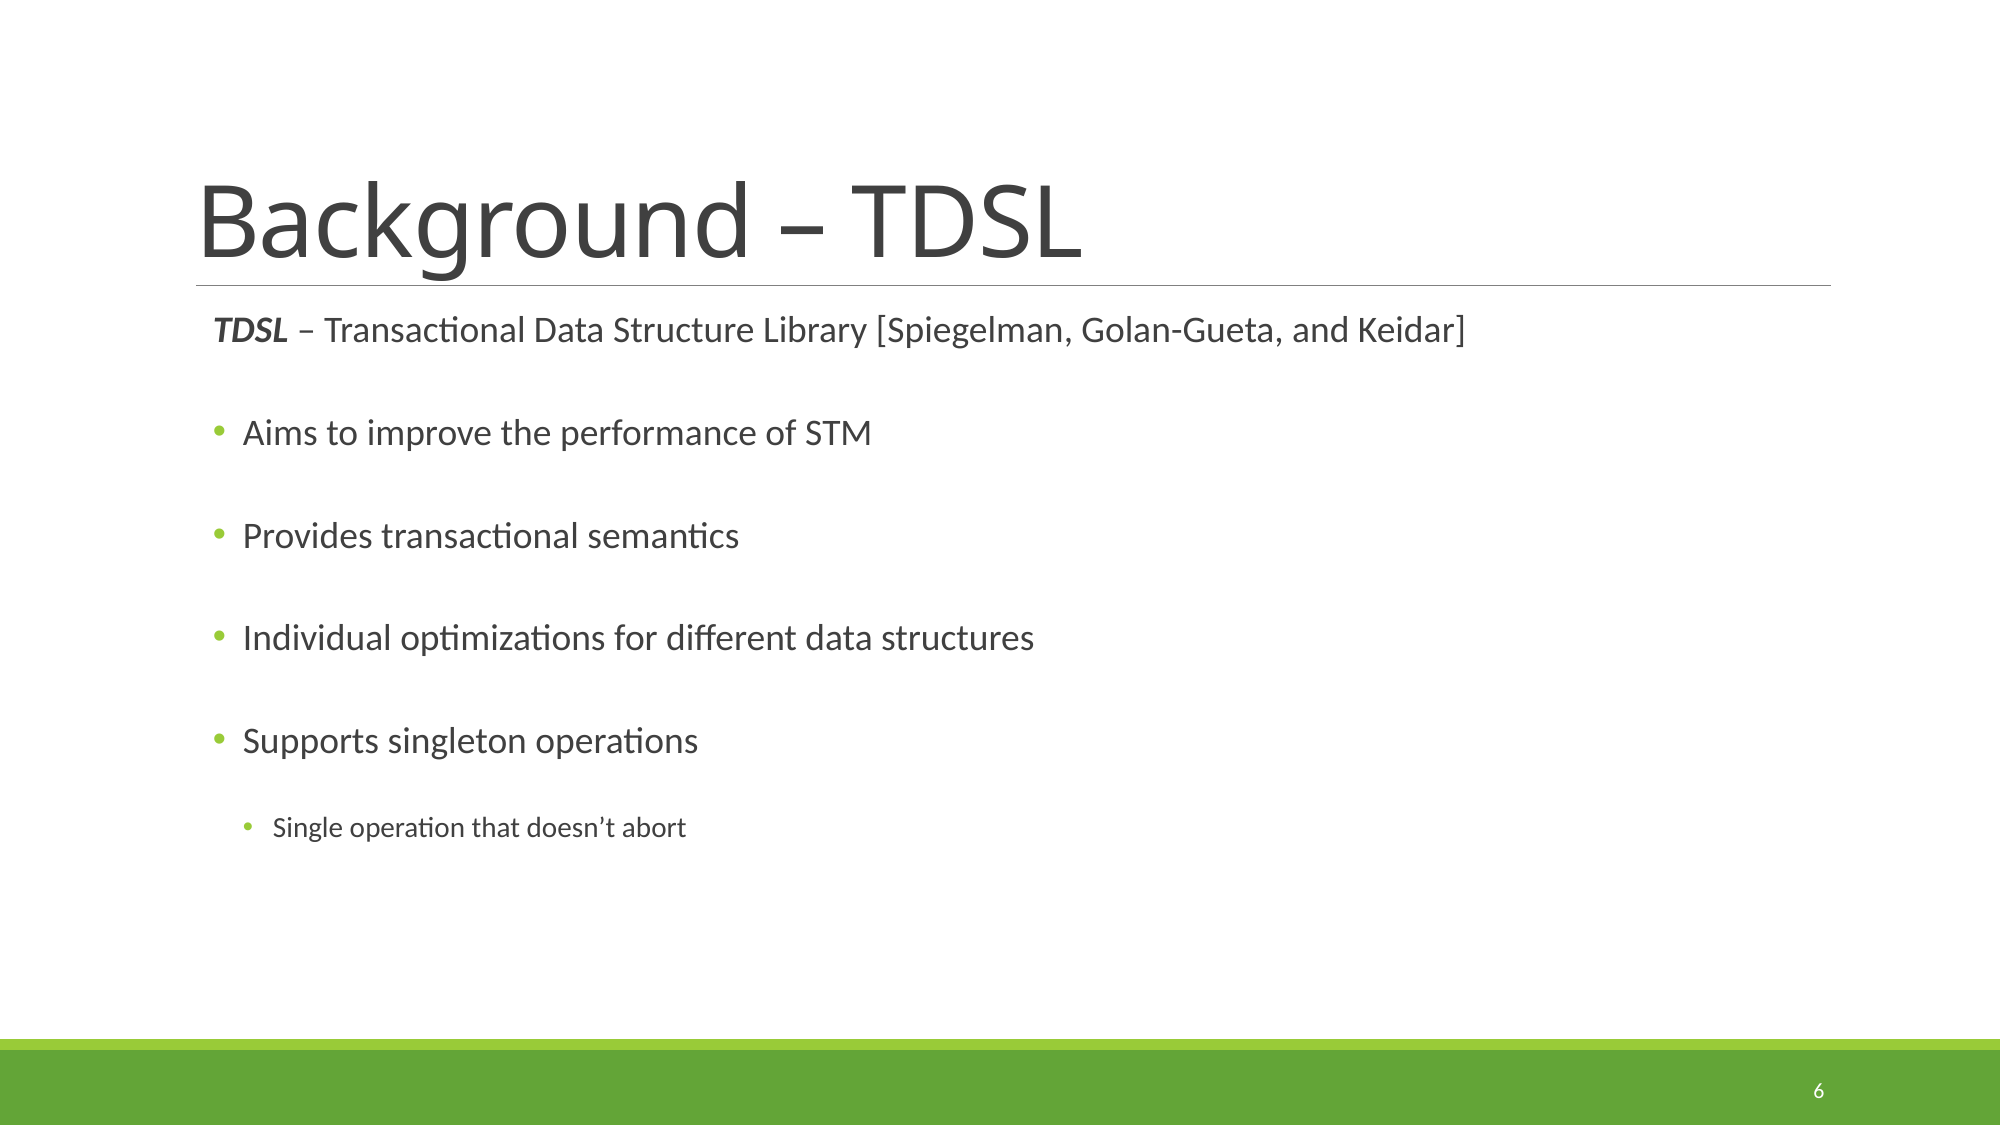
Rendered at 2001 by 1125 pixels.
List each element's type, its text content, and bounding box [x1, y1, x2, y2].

list TDSL – Transactional Data Structure Library [Spiegelman, Golan-Gueta, and Keidar] Aims to improve the performance of STM Provides transactional semantics Individual optimizations for different data structures Supports singleton operations Single operation that doesn’t abort [180, 302, 1830, 963]
slide_number 6 [1624, 1059, 1840, 1120]
title Background – TDSL [180, 47, 1830, 285]
